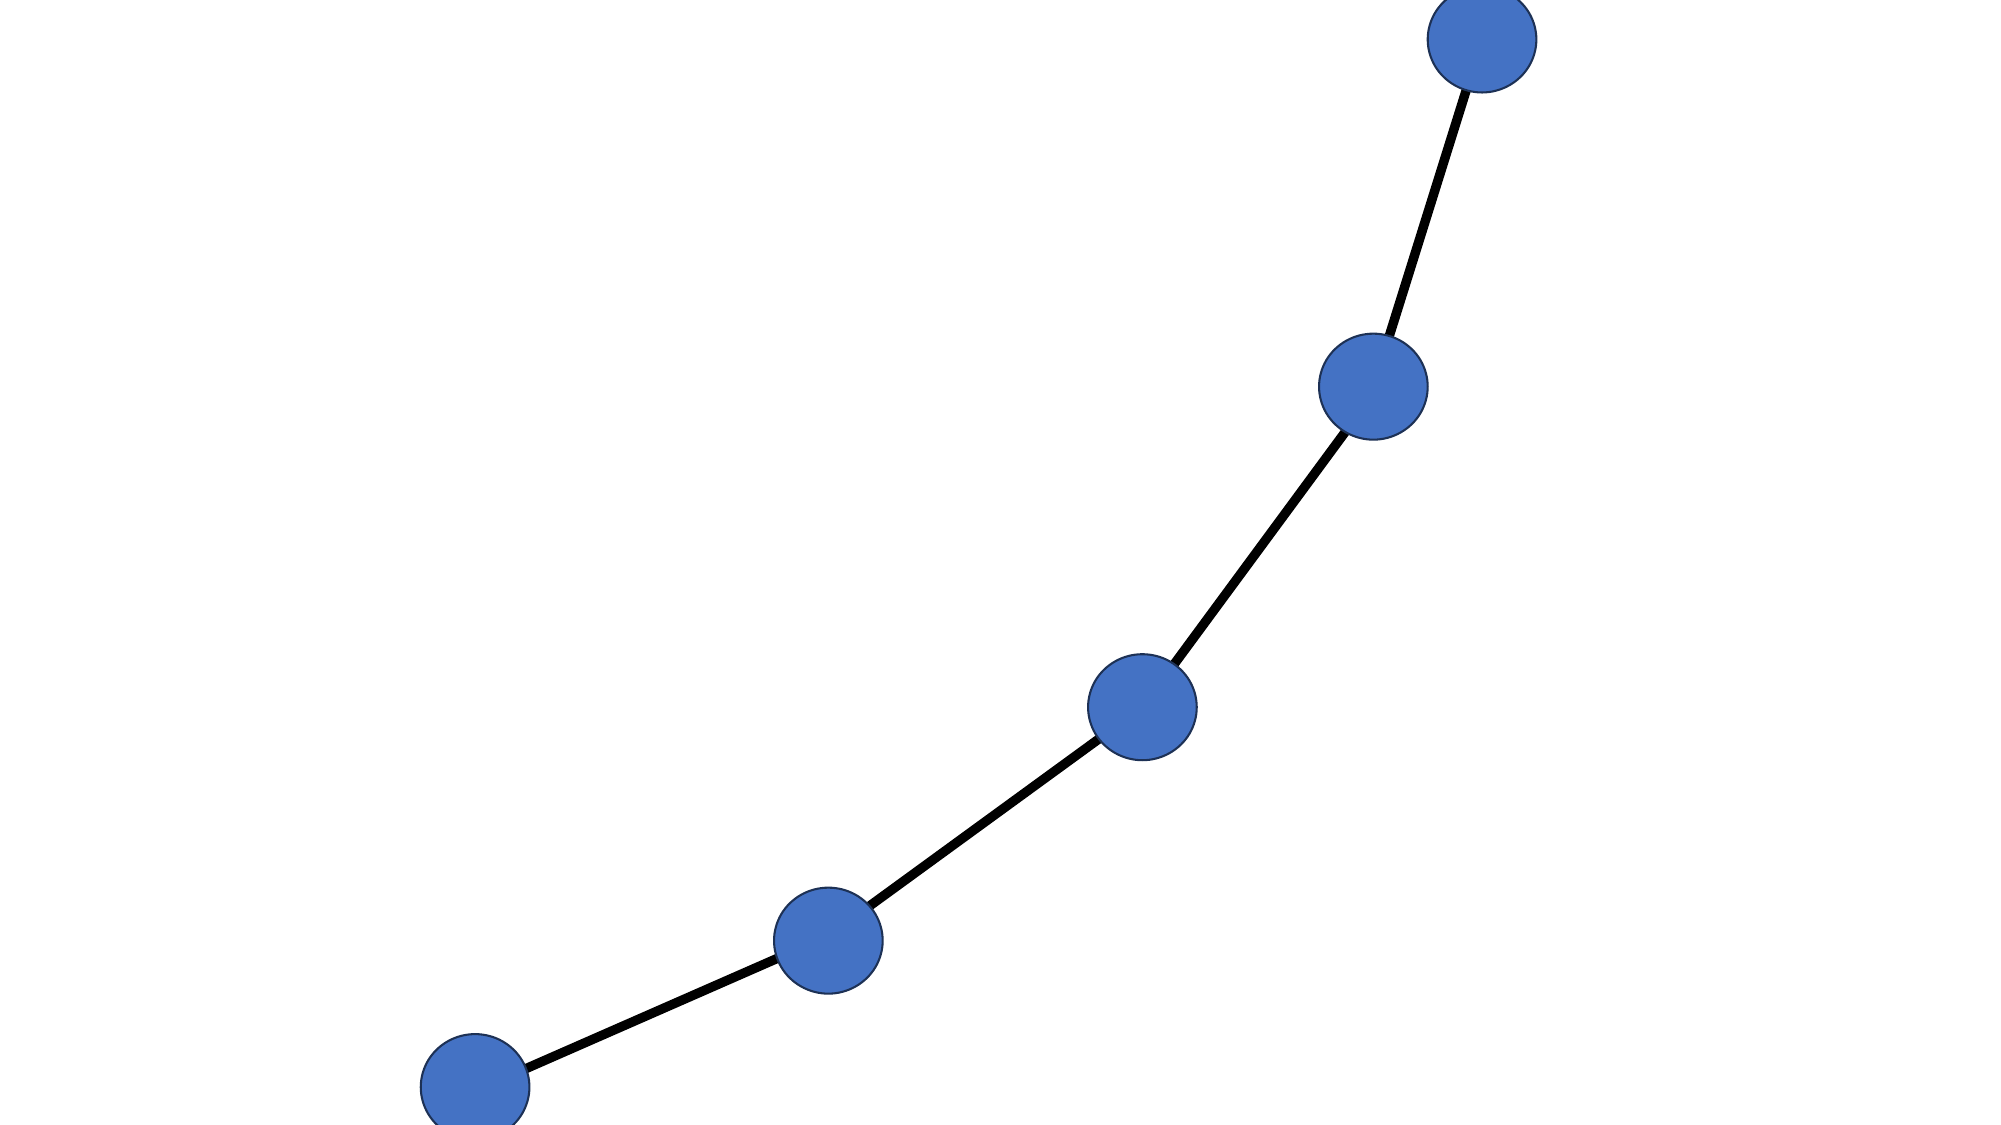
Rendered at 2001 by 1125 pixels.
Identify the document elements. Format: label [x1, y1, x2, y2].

text_box [286, 0, 1683, 1125]
